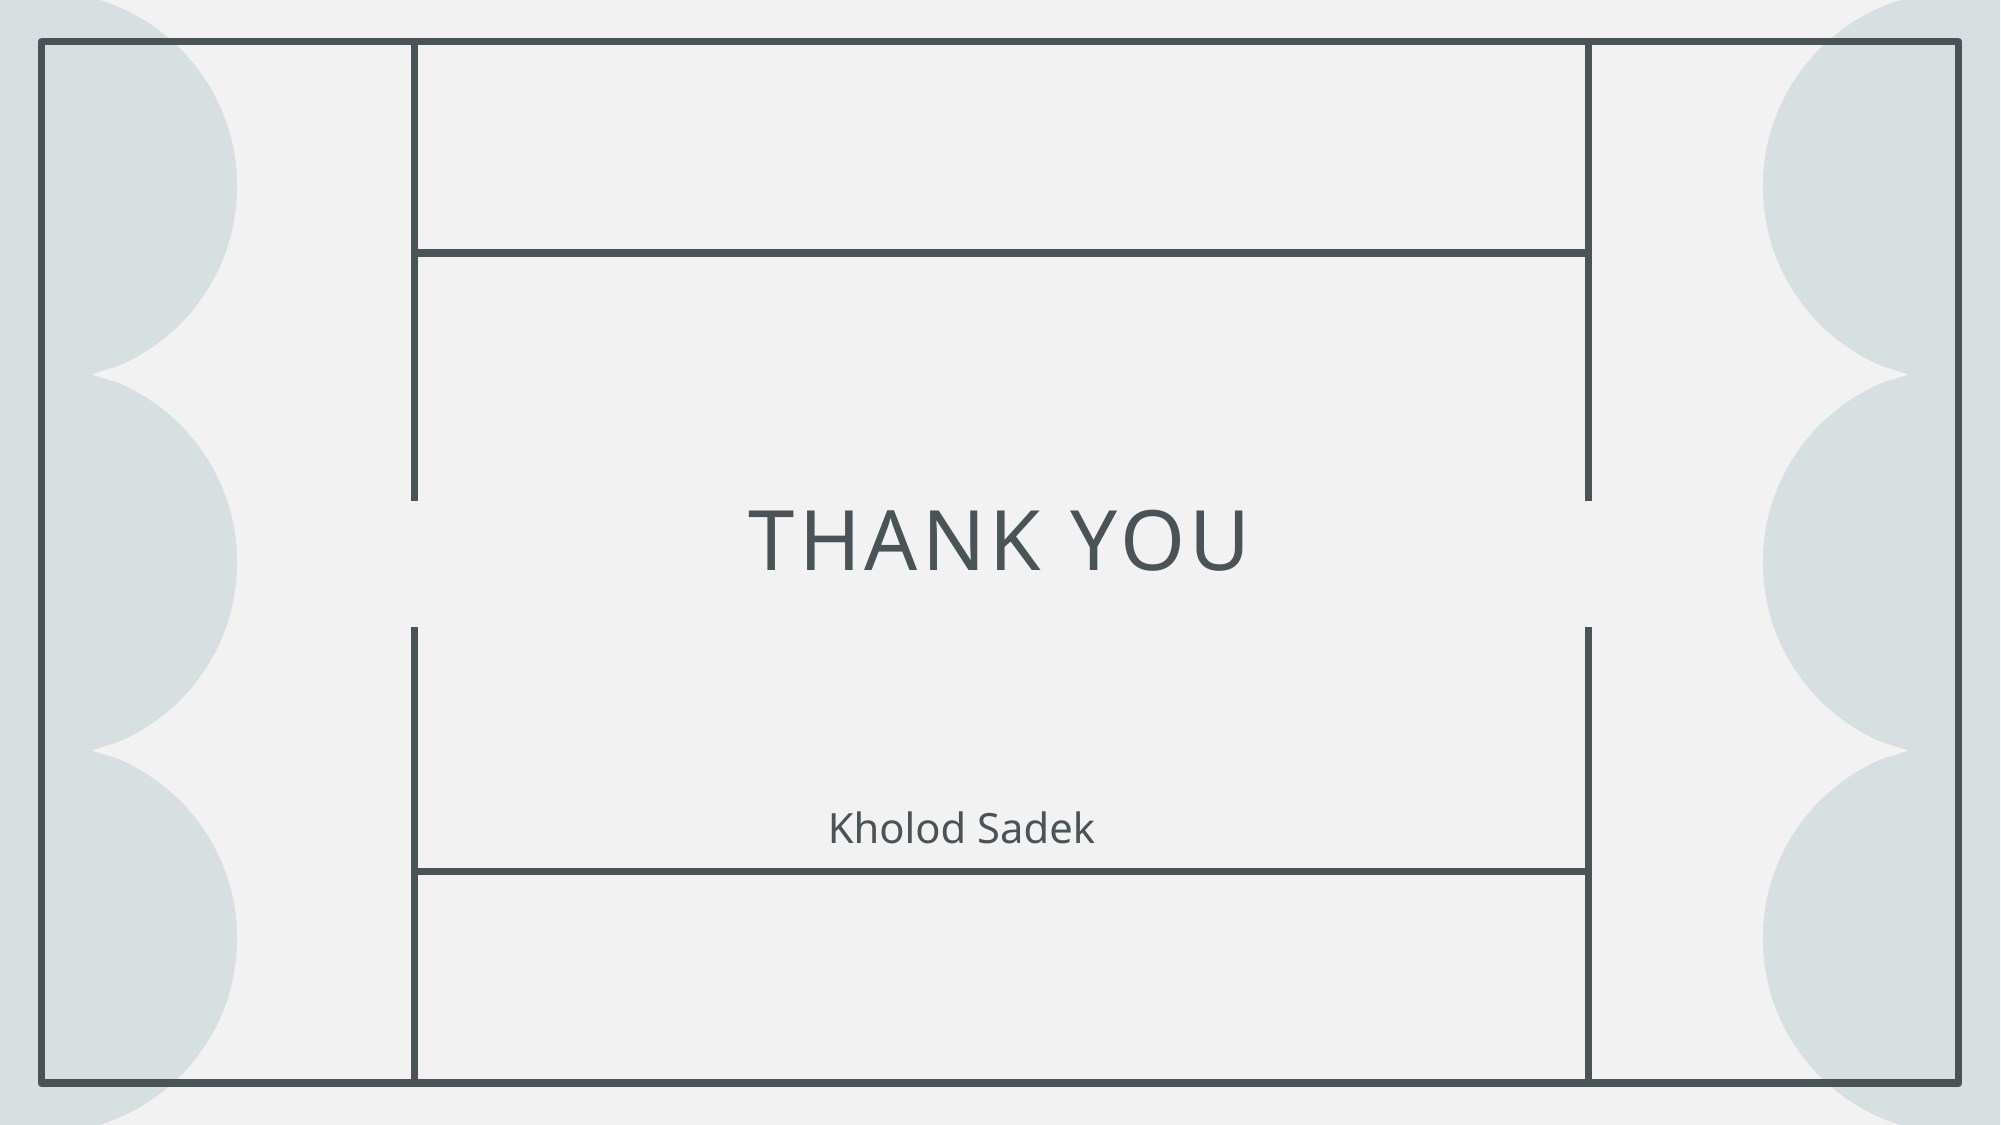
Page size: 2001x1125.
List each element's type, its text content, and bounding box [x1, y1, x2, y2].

list Kholod Sadek [531, 769, 1377, 863]
title Thank you [410, 398, 1590, 688]
